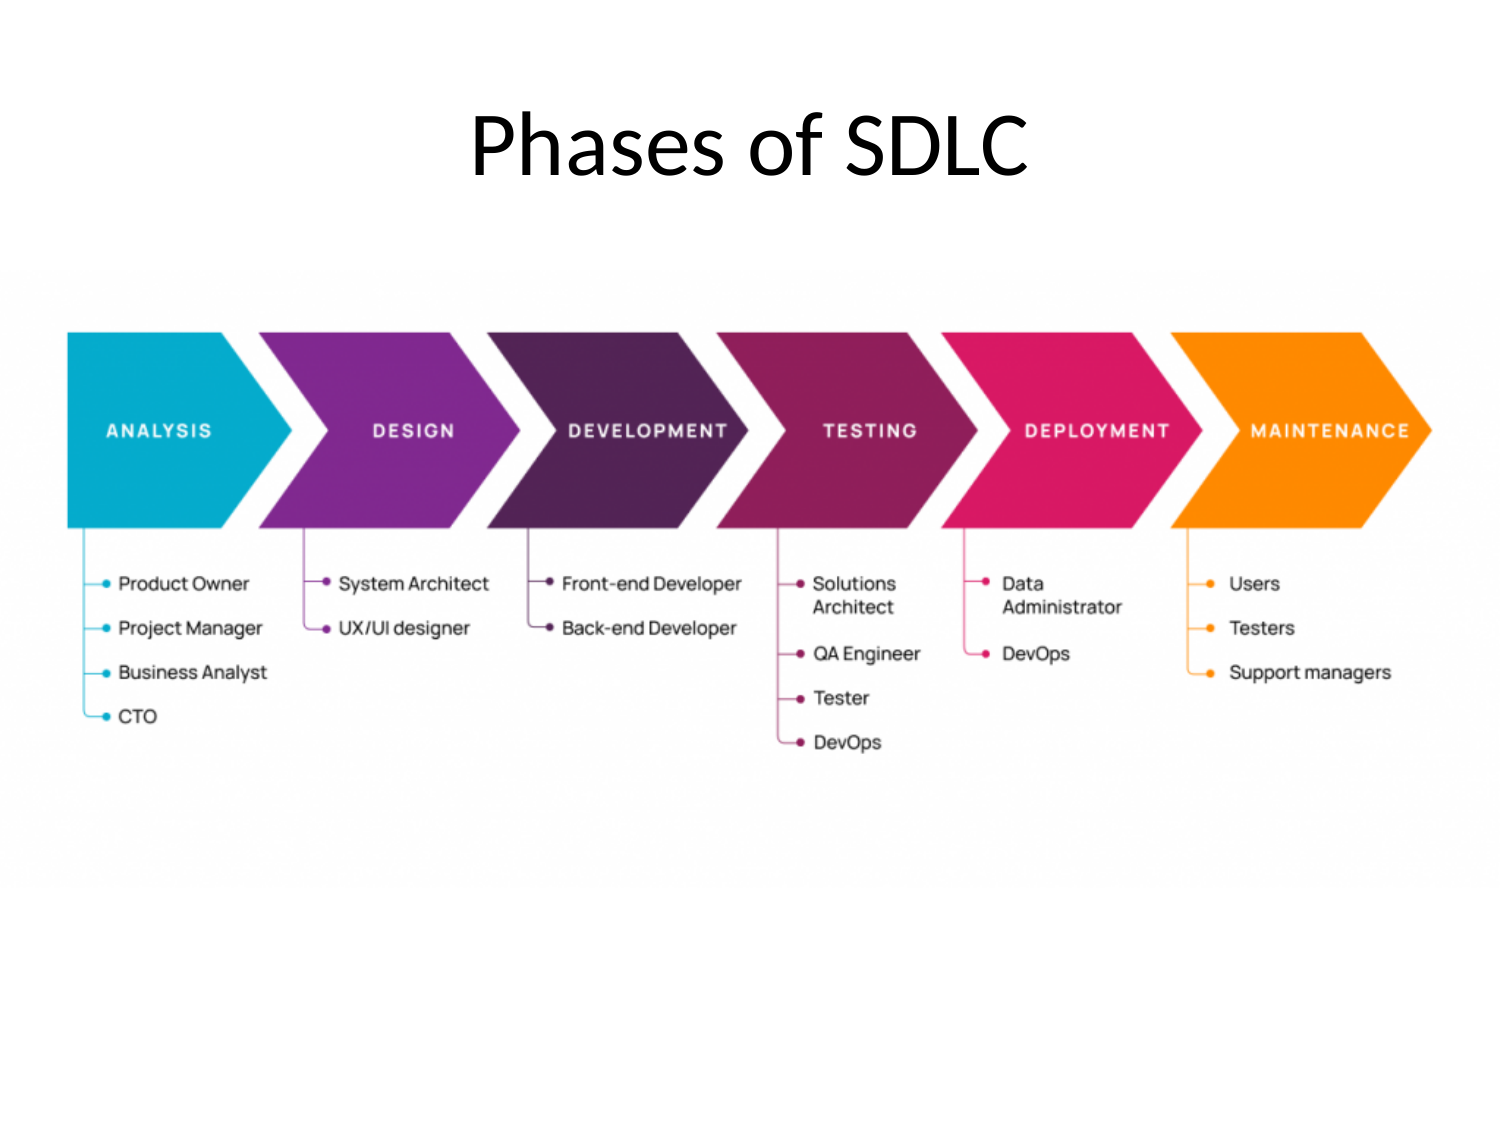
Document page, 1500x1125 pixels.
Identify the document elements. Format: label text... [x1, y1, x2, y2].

title Phases of SDLC [75, 45, 1425, 233]
picture [0, 270, 1500, 889]
